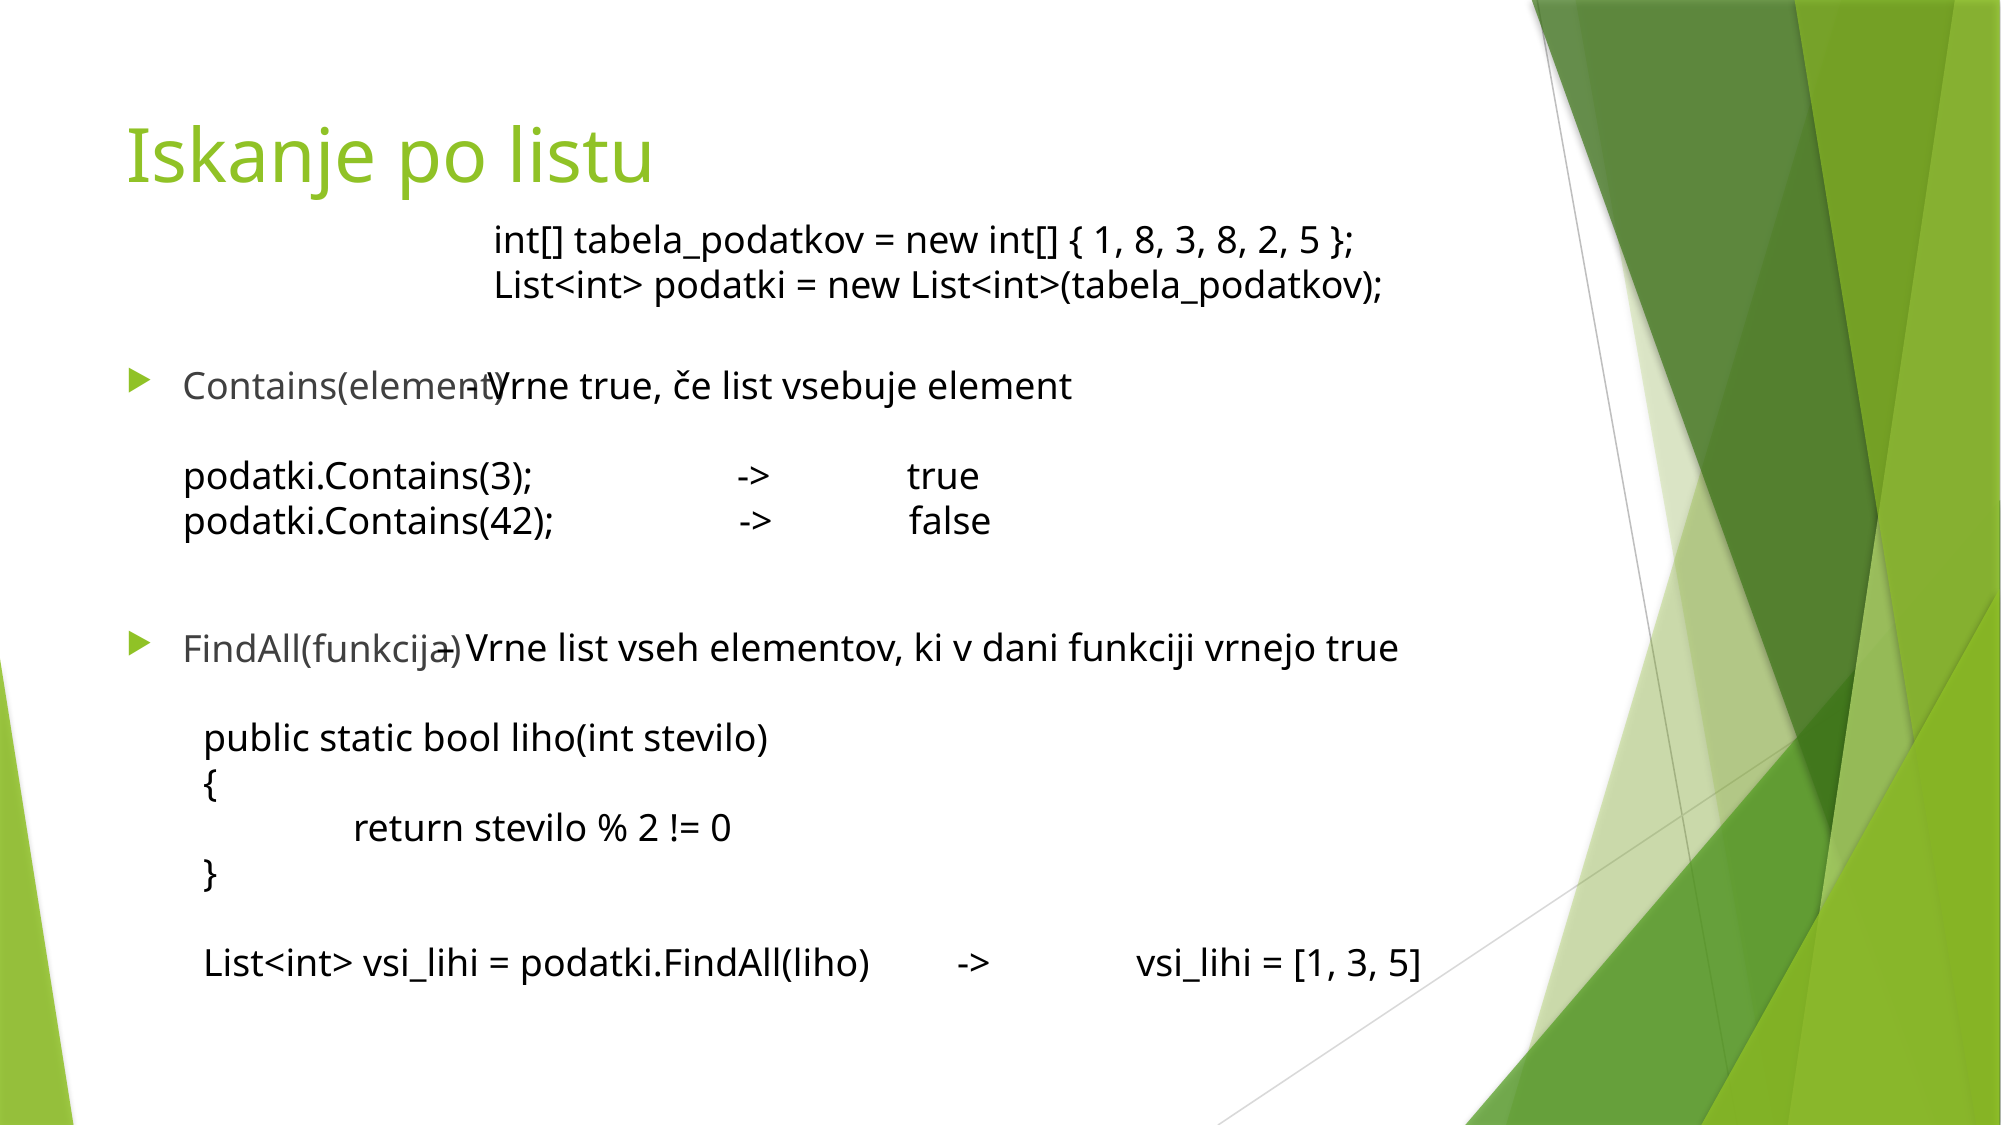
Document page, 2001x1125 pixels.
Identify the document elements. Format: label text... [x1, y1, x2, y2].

list Contains(element) FindAll(funkcija) [111, 354, 1522, 992]
text_box int[] tabela_podatkov = new int[] { 1, 8, 3, 8, 2, 5 }; List<int> podatki = new List<int>(tabela_podatkov); [478, 208, 1737, 358]
text_box - Vrne true, če list vsebuje element podatki.Contains(3); -> true podatki.Contains(42); -> false [168, 354, 1480, 595]
text_box – Vrne list vseh elementov, ki v dani funkciji vrnejo true public static bool liho(int stevilo) { return stevilo % 2 != 0 } List<int> vsi_lihi = podatki.FindAll(liho) -> vsi_lihi = [1, 3, 5] [188, 616, 1480, 992]
title Iskanje po listu [111, 99, 1522, 317]
